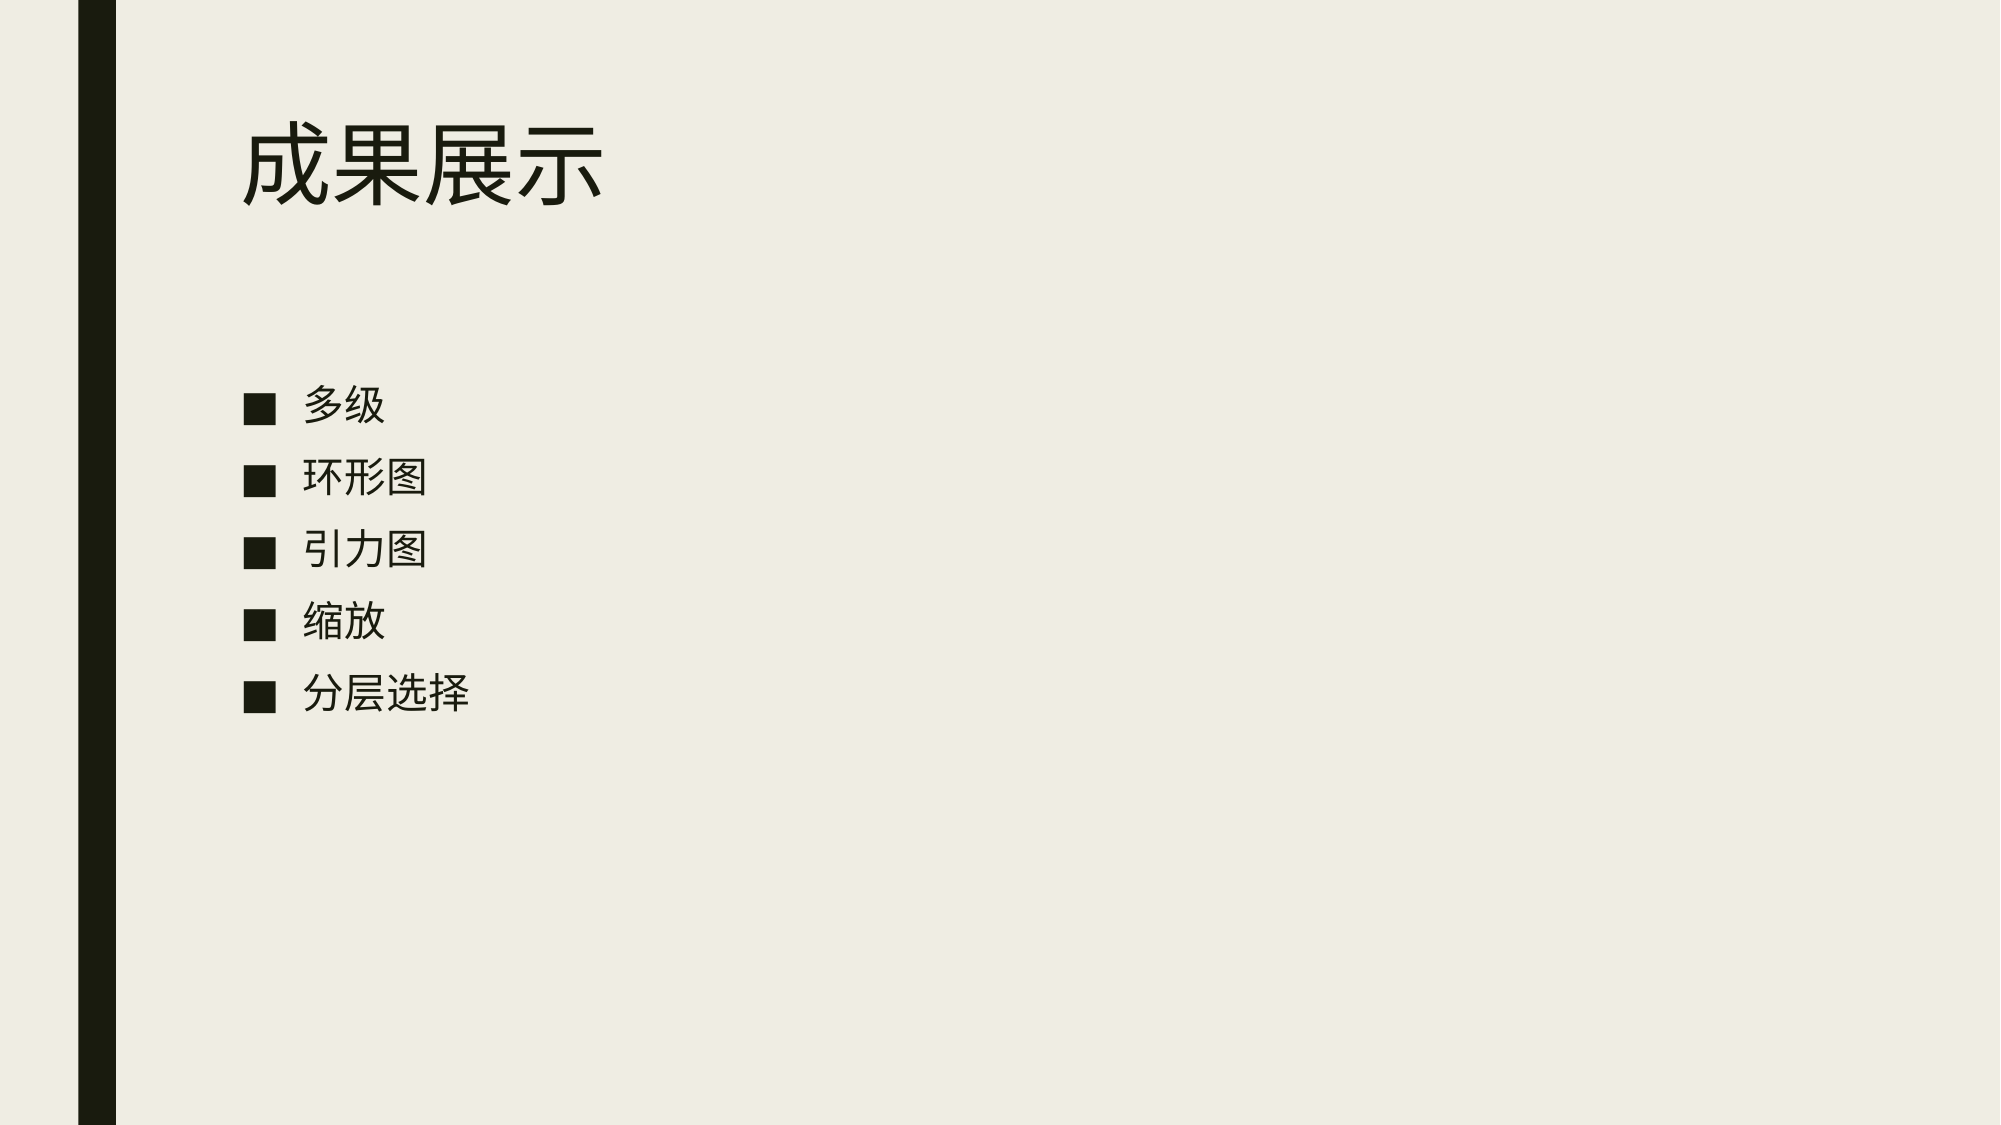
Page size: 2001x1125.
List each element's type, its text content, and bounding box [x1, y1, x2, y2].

list 多级 环形图 引力图 缩放 分层选择 [225, 375, 1800, 963]
title 成果展示 [225, 112, 1800, 357]
